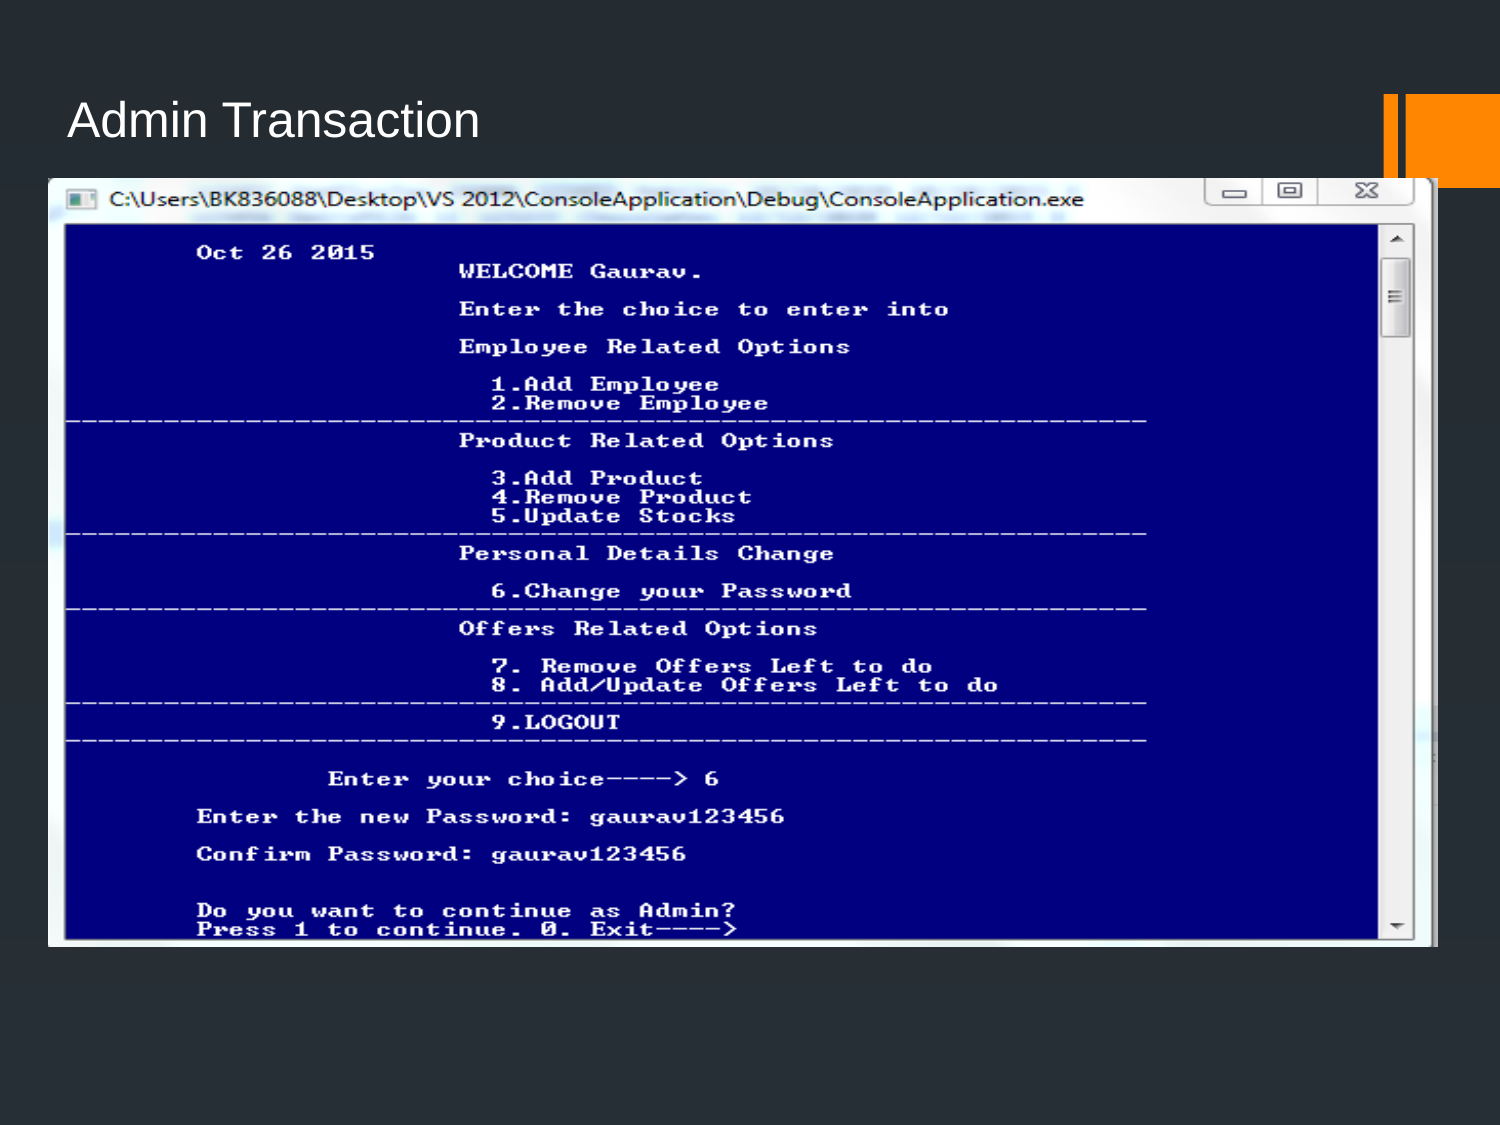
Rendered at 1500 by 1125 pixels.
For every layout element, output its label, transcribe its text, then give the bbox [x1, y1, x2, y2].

picture [47, 178, 1438, 947]
text_box Admin Transaction [52, 80, 690, 155]
